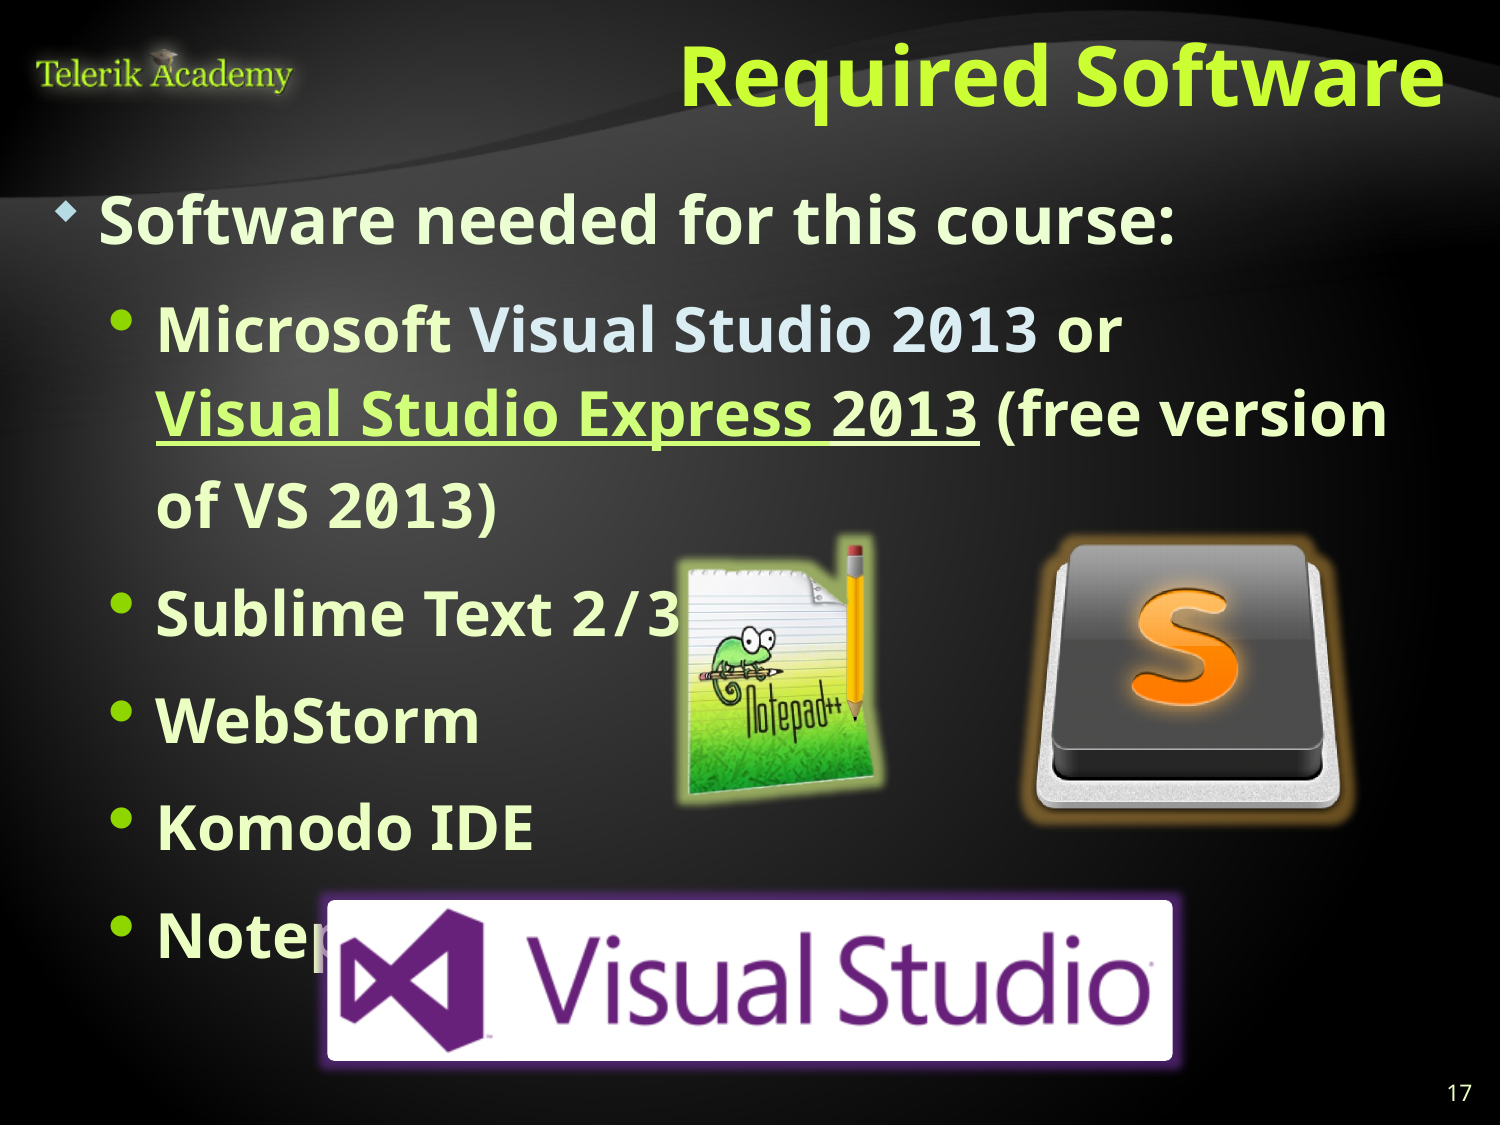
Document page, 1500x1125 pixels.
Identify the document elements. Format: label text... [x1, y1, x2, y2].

picture [0, 0, 1500, 1125]
title Required Software [300, 12, 1463, 150]
list Software needed for this course: Microsoft Visual Studio 2013 or Visual Studio Express 2013 (free version of VS 2013) Sublime Text 2/3 WebStorm Komodo IDE Notepad ++ [37, 162, 1463, 1088]
slide_number 17 [1412, 1074, 1488, 1113]
